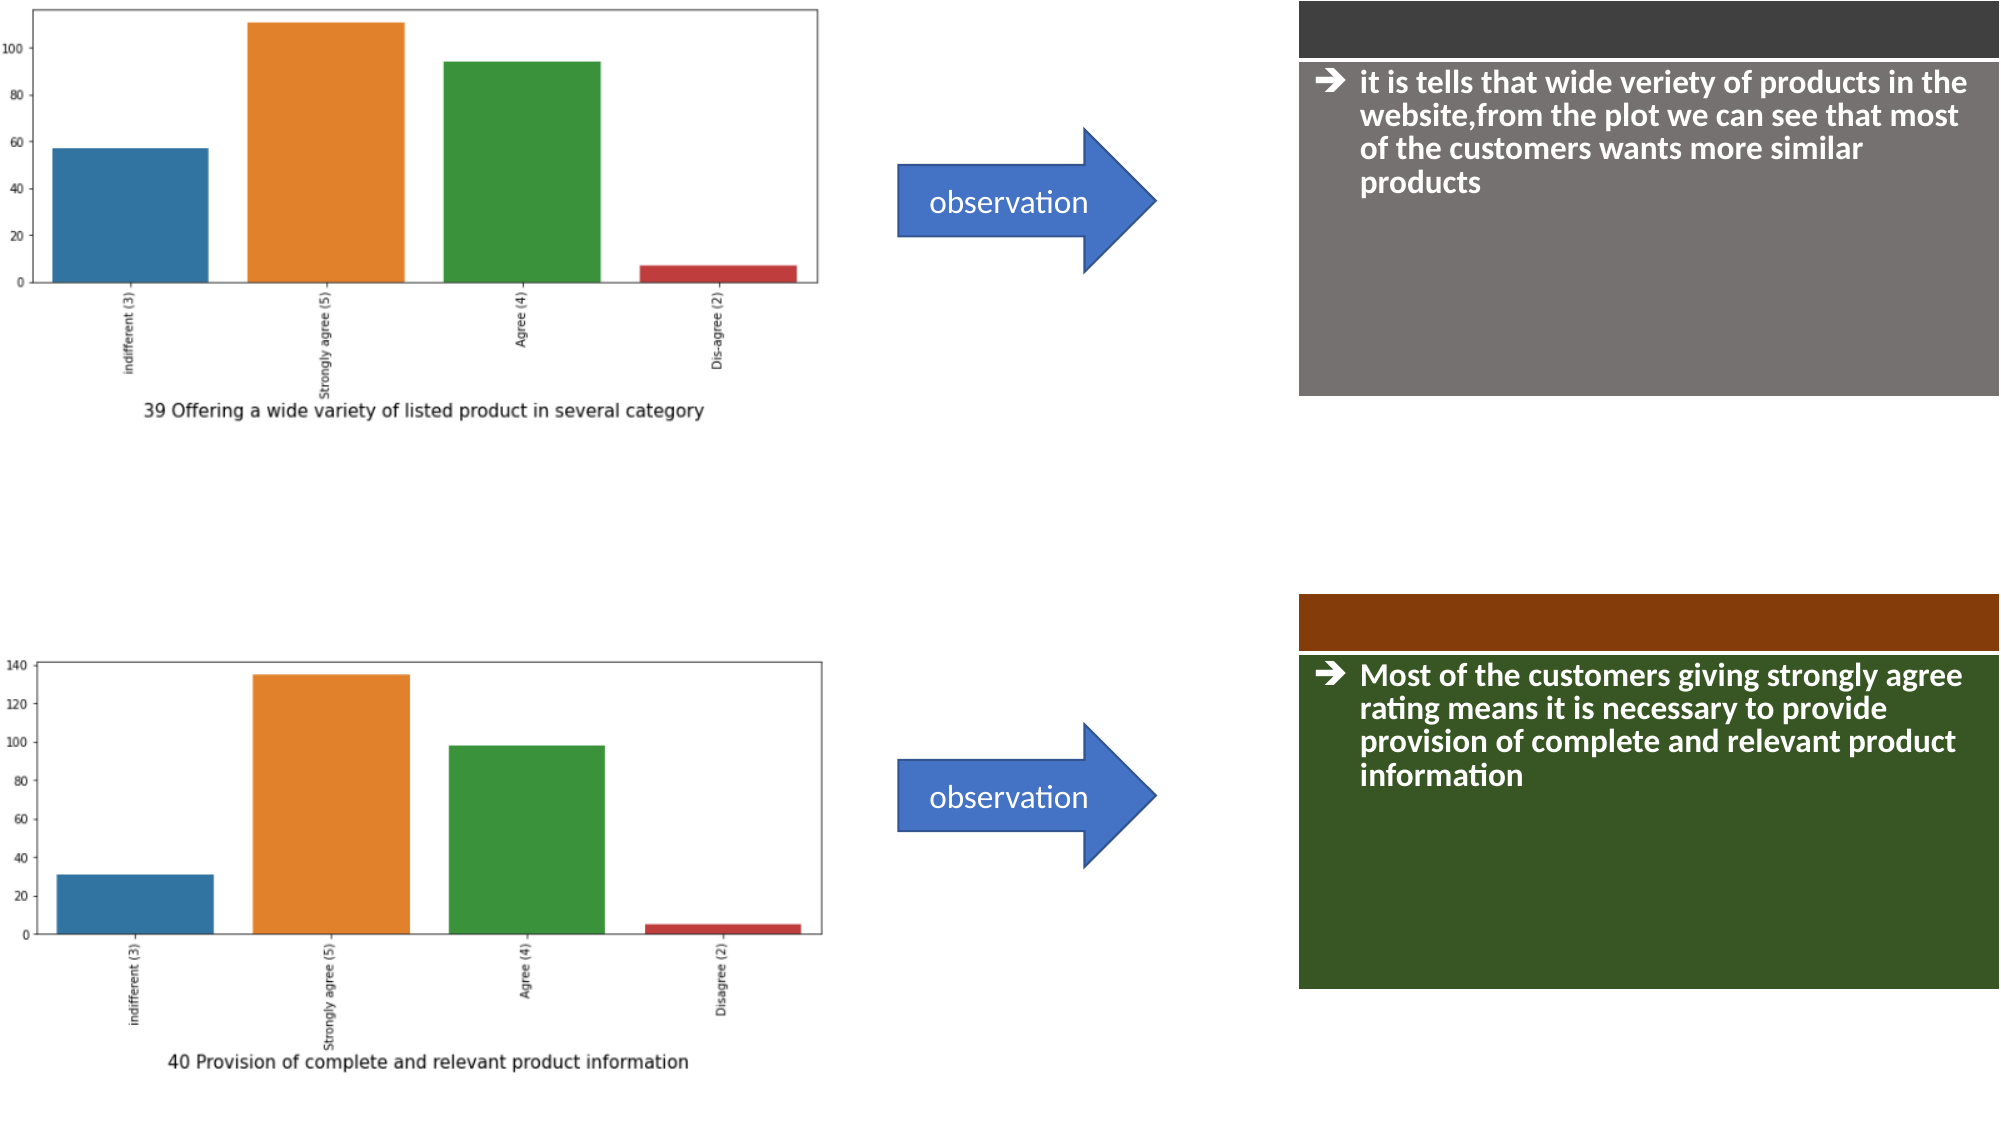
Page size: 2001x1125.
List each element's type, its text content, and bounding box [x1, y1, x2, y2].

table_header [1299, 594, 1999, 651]
text_box observation [897, 126, 1158, 275]
table_header it is tells that wide veriety of products in the website,from the plot we can see that most of the customers wants more similar products [1299, 62, 1999, 396]
picture [0, 0, 823, 423]
table_header [1299, 1, 1999, 58]
picture [0, 653, 829, 1080]
text_box observation [897, 721, 1158, 870]
table_header Most of the customers giving strongly agree rating means it is necessary to provide provision of complete and relevant product information [1299, 655, 1999, 989]
